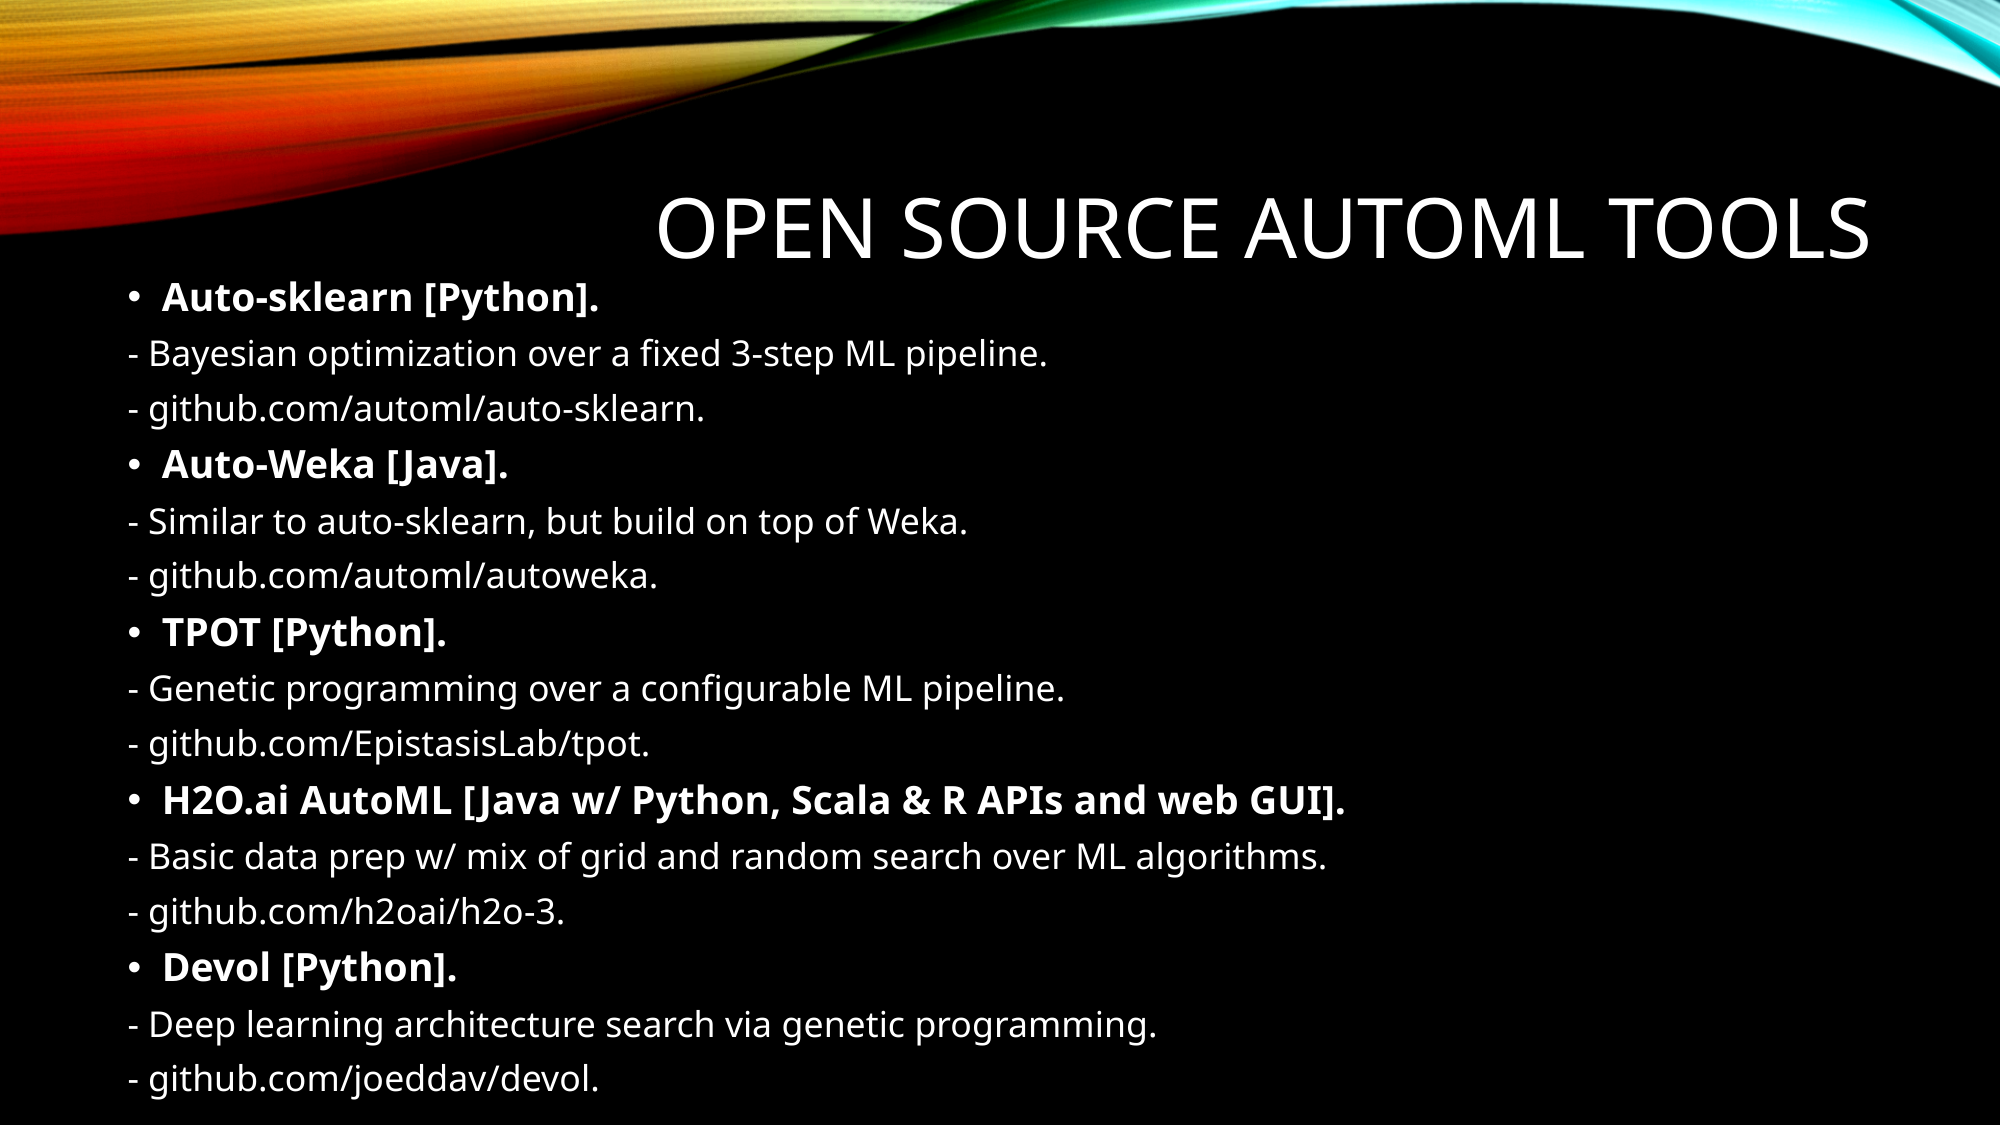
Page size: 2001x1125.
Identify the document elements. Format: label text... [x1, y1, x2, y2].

list Auto-sklearn [Python]. - Bayesian optimization over a fixed 3-step ML pipeline. - github.com/automl/auto-sklearn. Auto-Weka [Java]. - Similar to auto-sklearn, but build on top of Weka. - github.com/automl/autoweka. TPOT [Python]. - Genetic programming over a configurable ML pipeline. - github.com/EpistasisLab/tpot. H2O.ai AutoML [Java w/ Python, Scala & R APIs and web GUI]. - Basic data prep w/ mix of grid and random search over ML algorithms. - github.com/h2oai/h2o-3. Devol [Python]. - Deep learning architecture search via genetic programming. - github.com/joeddav/devol. [112, 270, 1888, 1115]
picture [0, 0, 2000, 237]
title OPEN SOURCE AUTOML TOOLS [474, 125, 1888, 270]
